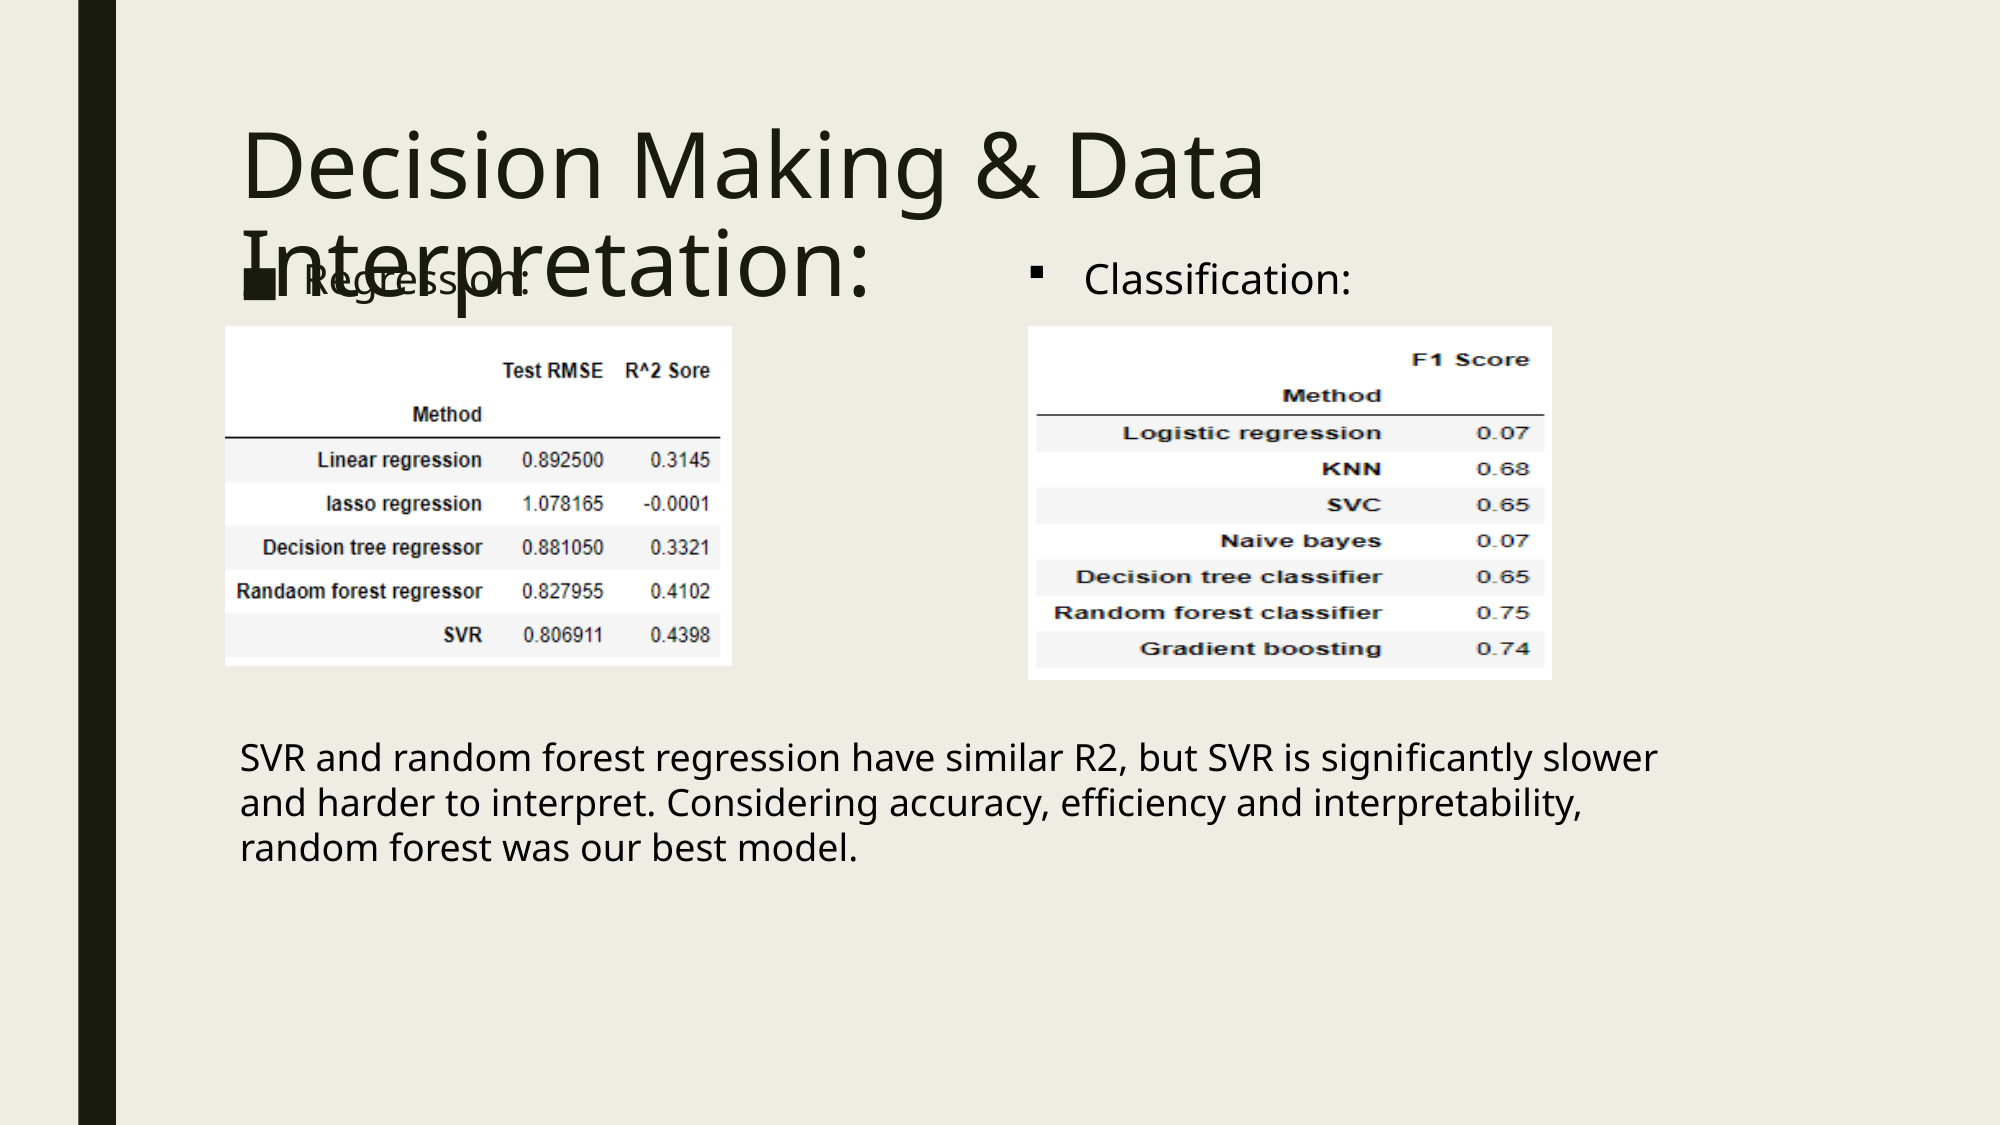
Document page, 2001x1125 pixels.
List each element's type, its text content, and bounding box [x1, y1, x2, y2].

text_box SVR and random forest regression have similar R2, but SVR is significantly slower and harder to interpret. Considering accuracy, efficiency and interpretability, random forest was our best model. [225, 726, 1736, 922]
picture [1028, 326, 1552, 680]
list Regression: [225, 249, 708, 326]
title Decision Making & Data Interpretation: [225, 112, 1800, 230]
text_box Classification: [1012, 245, 1552, 311]
picture [224, 326, 732, 666]
